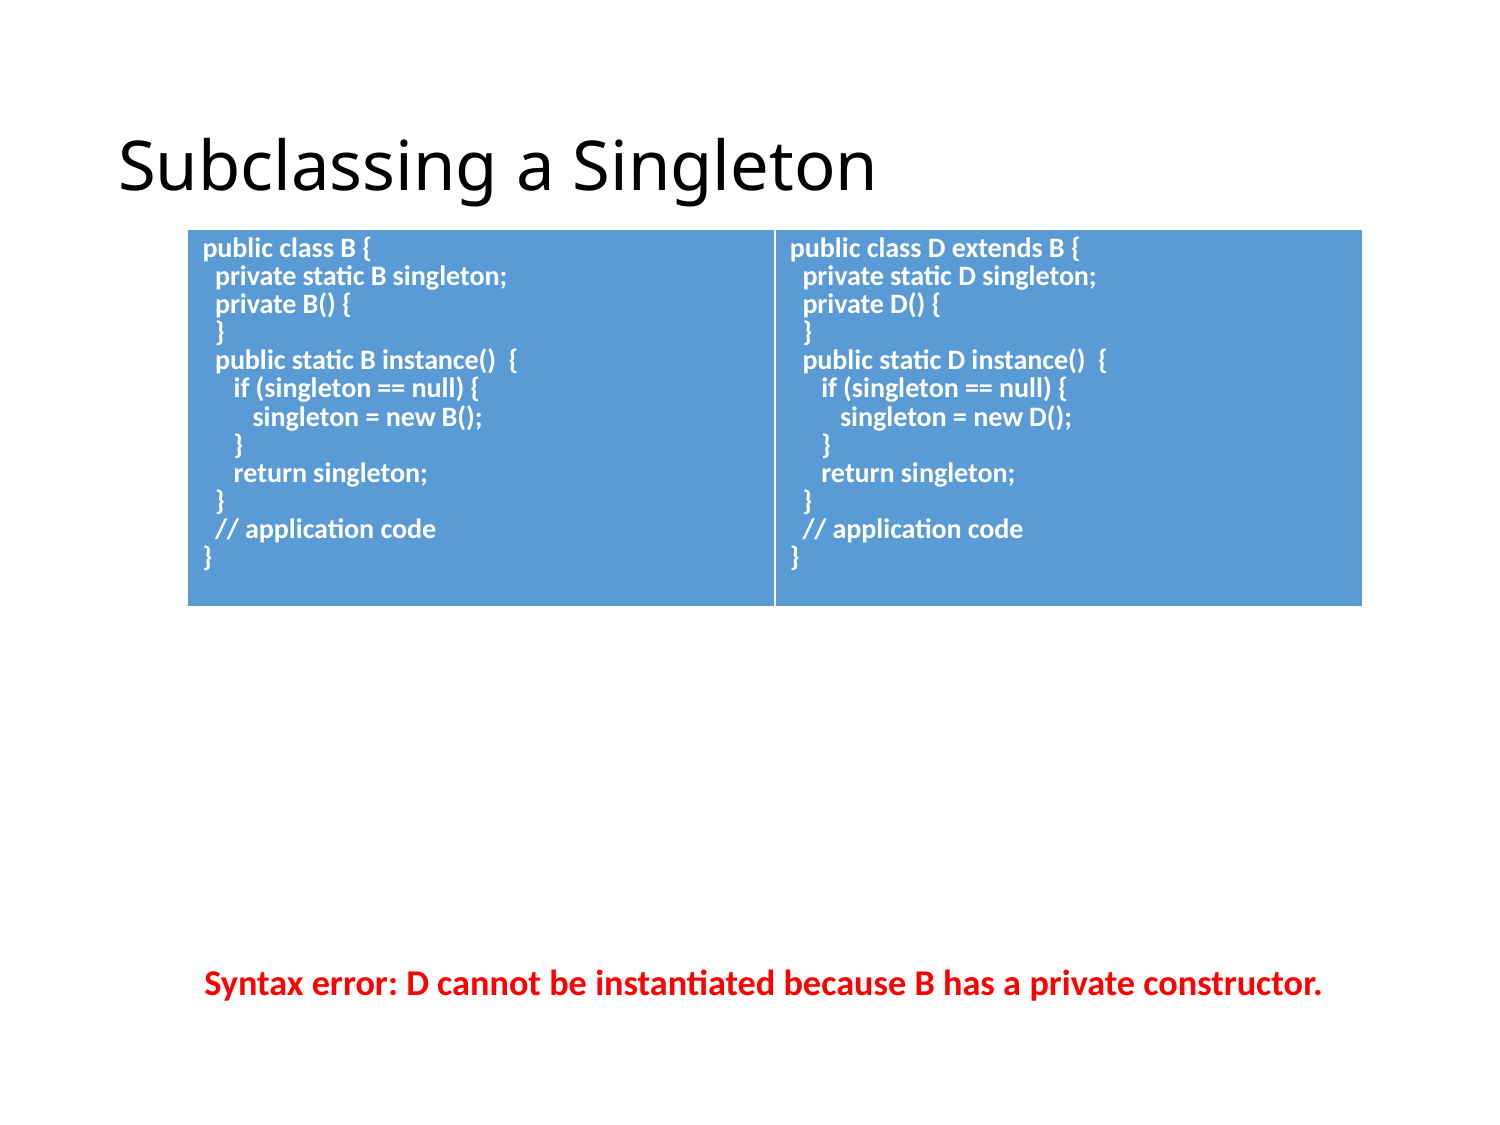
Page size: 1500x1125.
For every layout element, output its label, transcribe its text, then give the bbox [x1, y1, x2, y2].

title Subclassing a Singleton [103, 59, 1397, 278]
list Syntax error: D cannot be instantiated because B has a private constructor. [161, 900, 1392, 1013]
table_header public class B { private static B singleton; private B() { } public static B instance() { if (singleton == null) { singleton = new B(); } return singleton; } // application code } [188, 230, 774, 606]
table_header public class D extends B { private static D singleton; private D() { } public static D instance() { if (singleton == null) { singleton = new D(); } return singleton; } // application code } [776, 230, 1362, 606]
